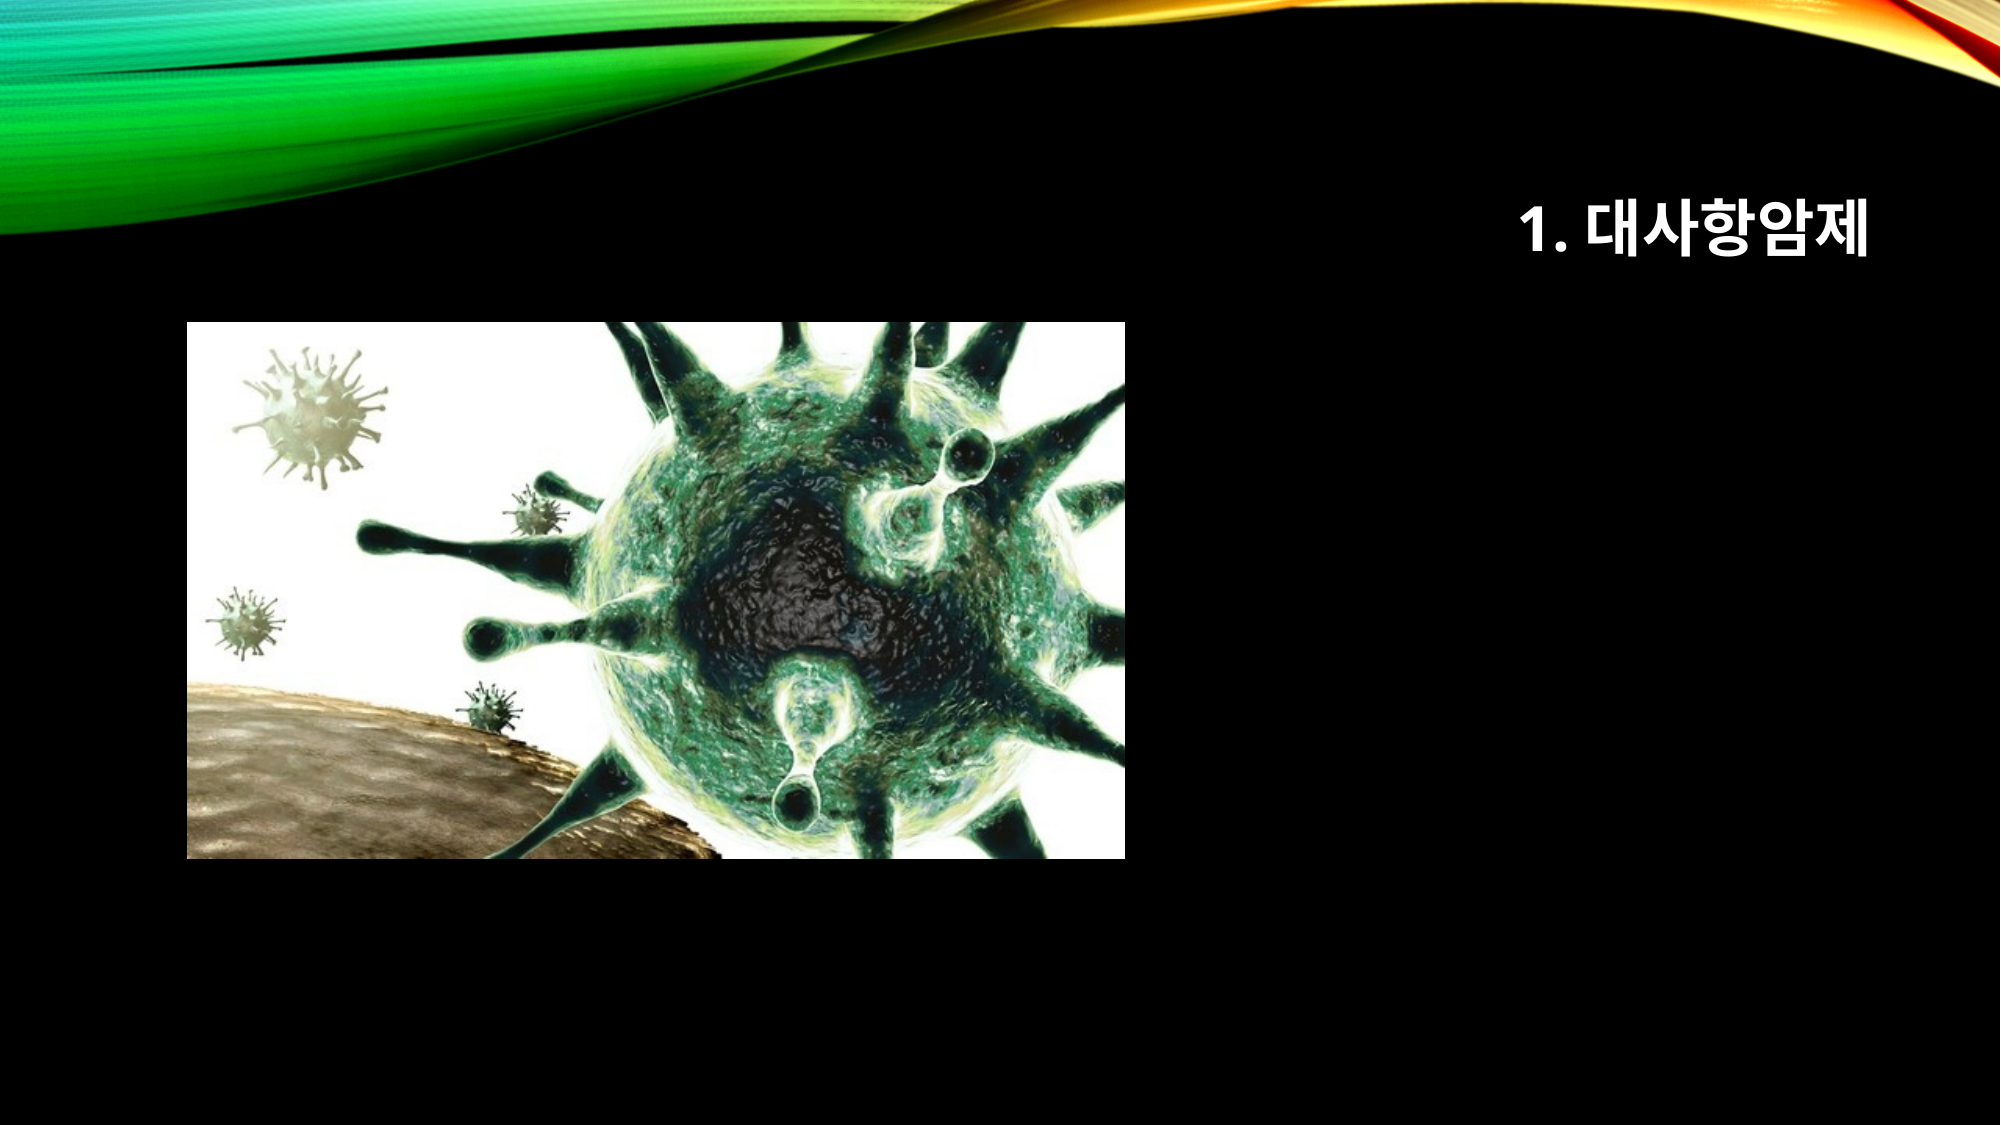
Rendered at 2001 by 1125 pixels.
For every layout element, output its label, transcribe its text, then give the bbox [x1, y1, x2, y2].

title 1.대사항암제 [474, 125, 1888, 338]
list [187, 322, 1126, 859]
picture [0, 0, 2000, 237]
